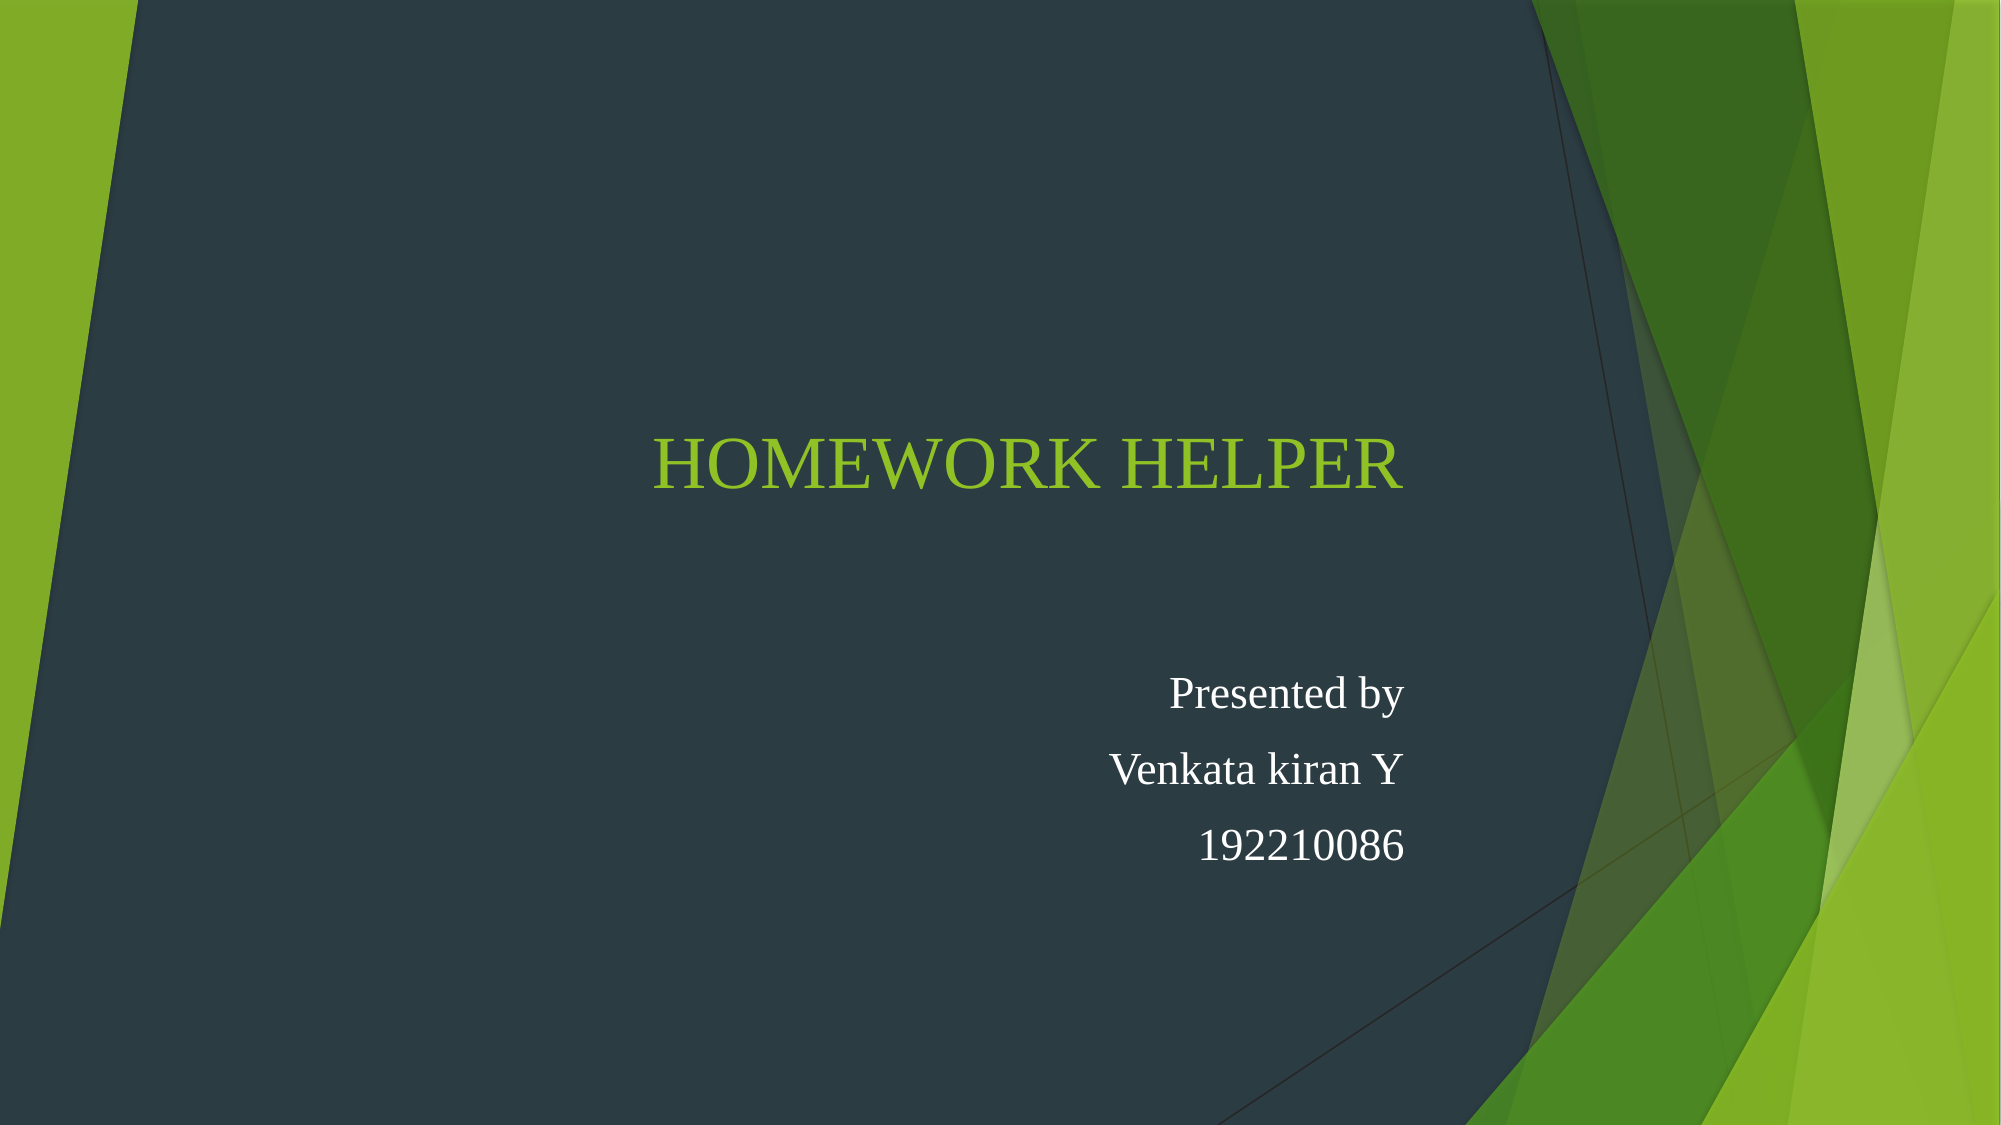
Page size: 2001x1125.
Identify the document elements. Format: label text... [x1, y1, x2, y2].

subtitle Presented by Venkata kiran Y 192210086 [145, 654, 1420, 835]
title HOMEWORK HELPER [145, 240, 1420, 511]
